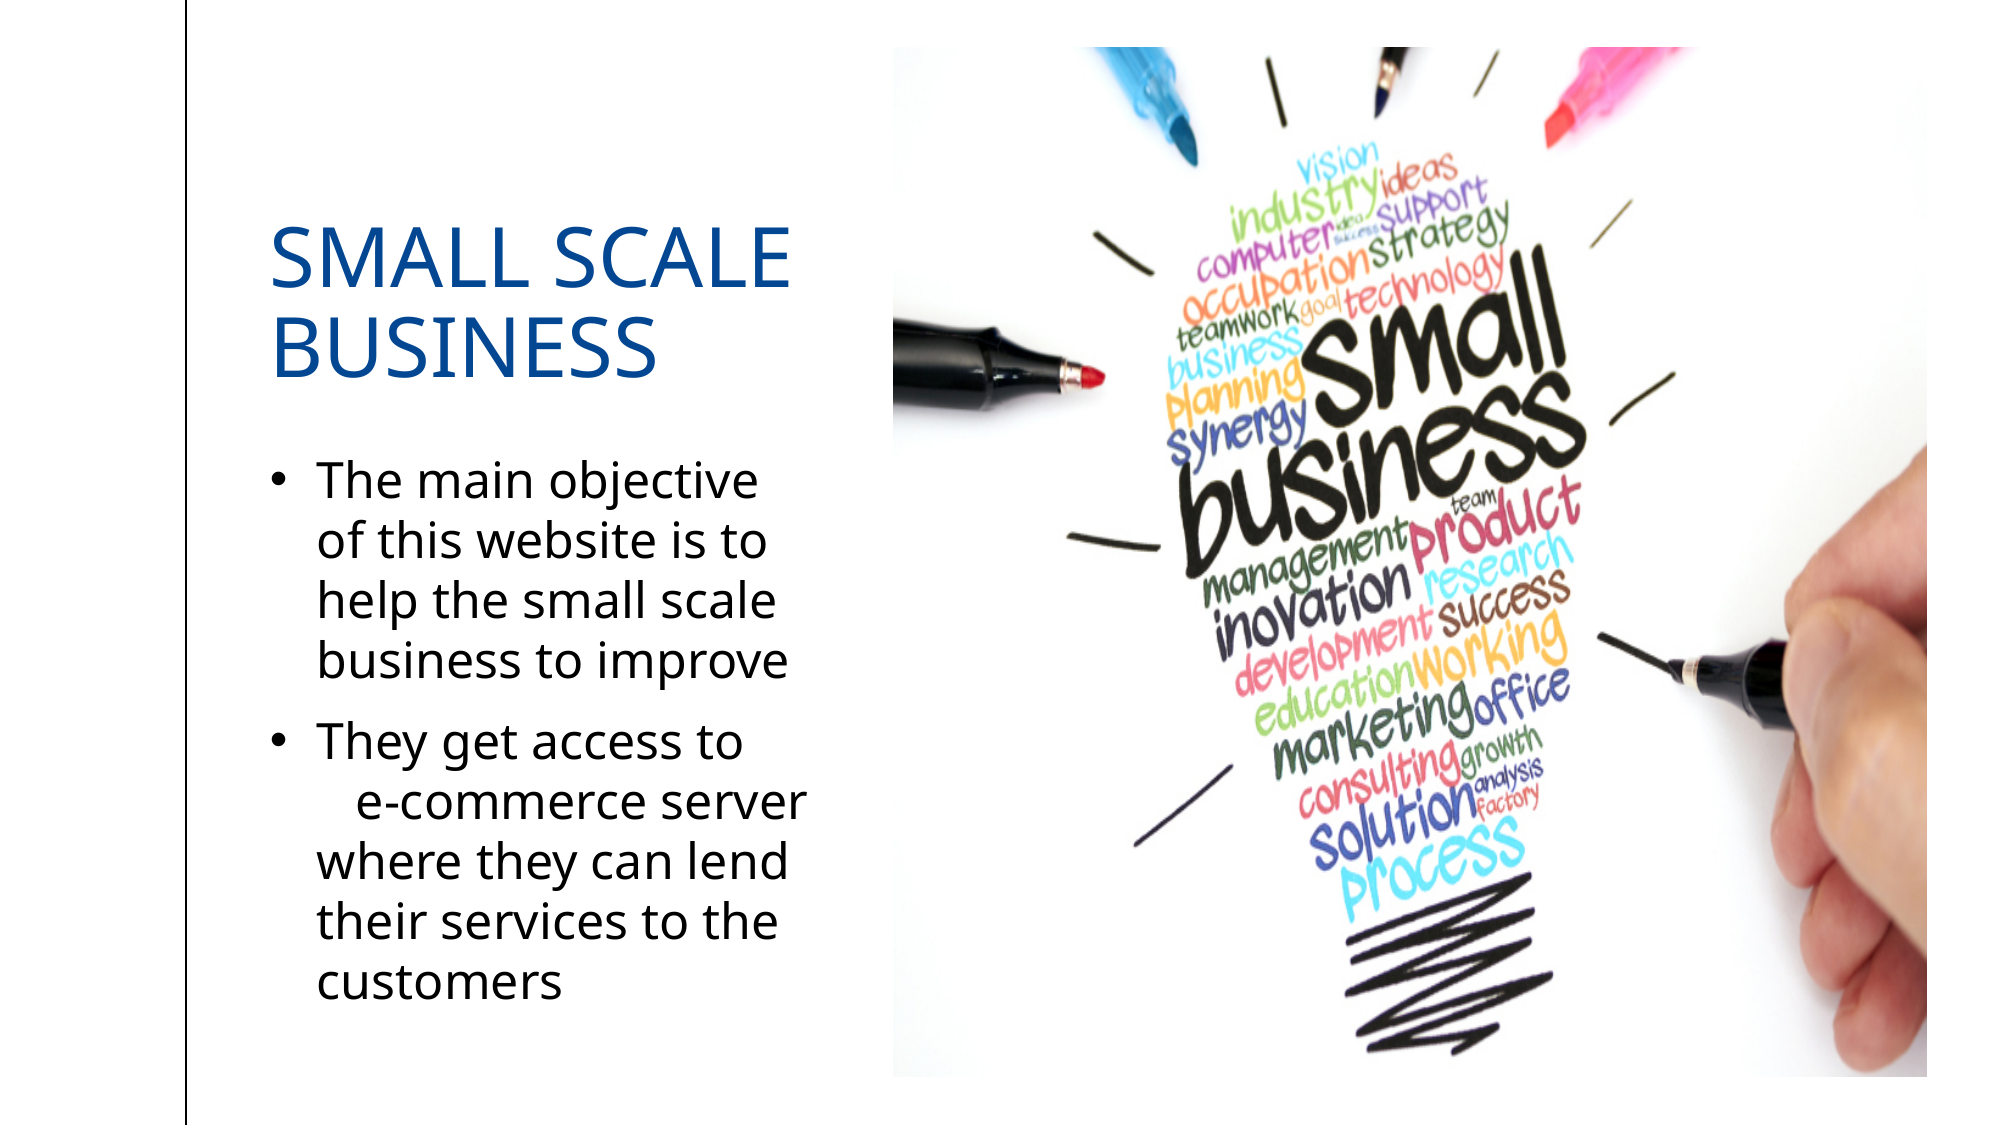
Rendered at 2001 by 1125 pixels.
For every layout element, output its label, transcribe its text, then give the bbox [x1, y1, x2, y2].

list The main objective of this website is to help the small scale business to improve They get access to e-commerce server where they can lend their services to the customers [269, 440, 810, 1080]
title Small SCale BUSINess [269, 48, 810, 404]
picture [893, 47, 1927, 1077]
